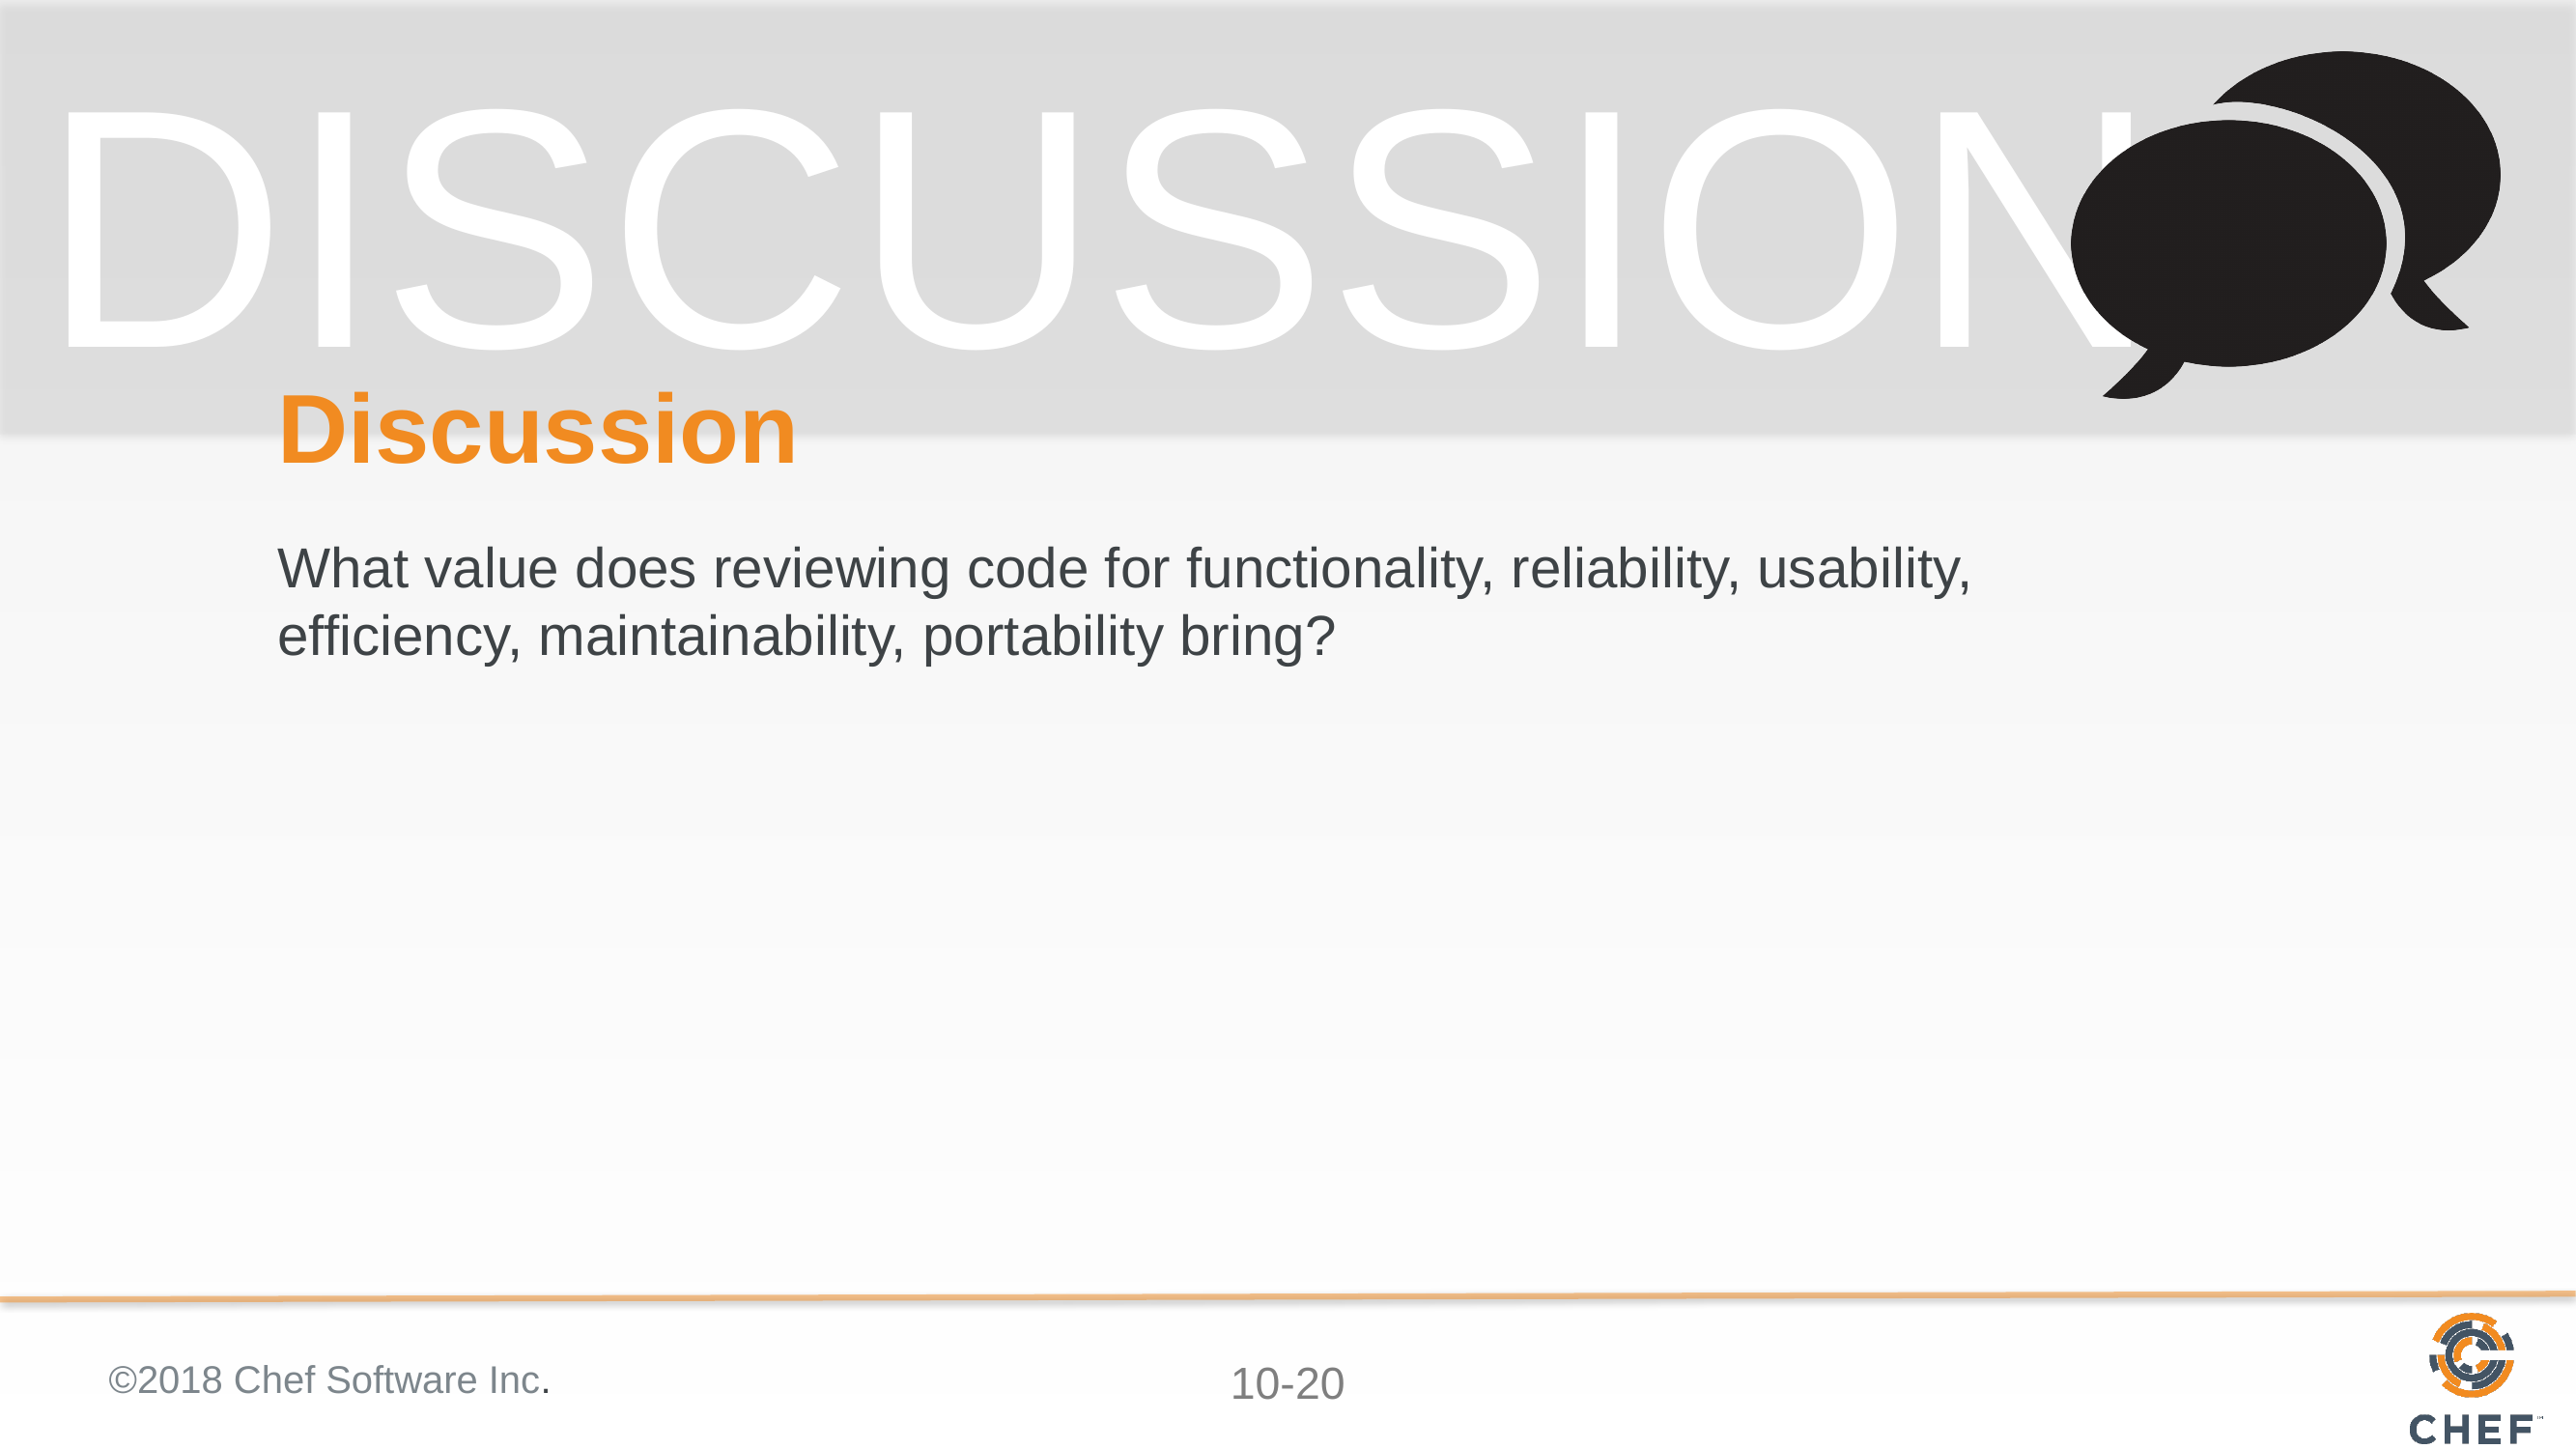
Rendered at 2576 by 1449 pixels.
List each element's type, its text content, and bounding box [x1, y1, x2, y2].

picture [2399, 1297, 2551, 1449]
subtitle What value does reviewing code for functionality, reliability, usability, efficiency, maintainability, portability bring? [263, 516, 2218, 921]
picture [2071, 51, 2517, 399]
title Discussion [263, 363, 2218, 499]
